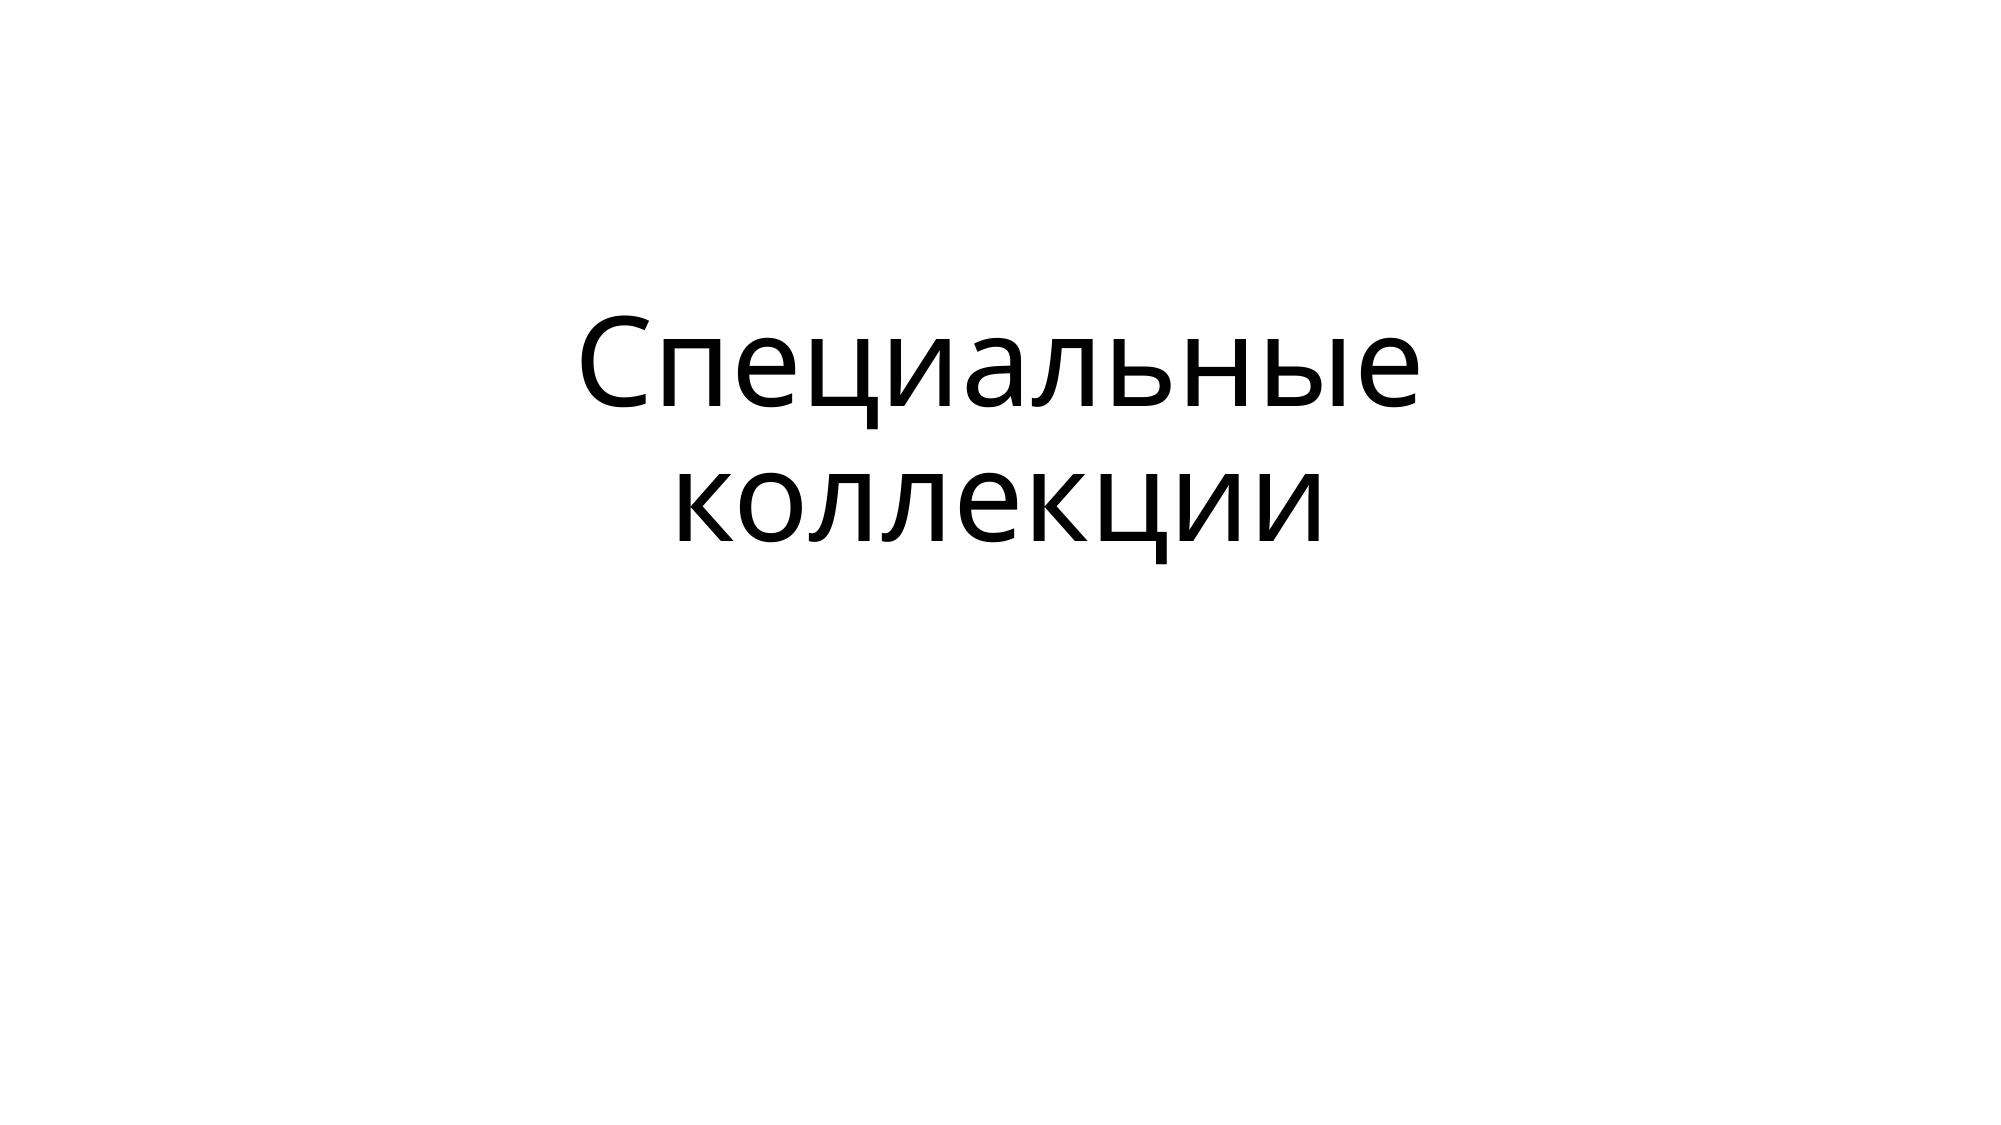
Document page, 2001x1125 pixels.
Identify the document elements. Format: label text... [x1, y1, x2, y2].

title Специальные коллекции [249, 184, 1750, 576]
